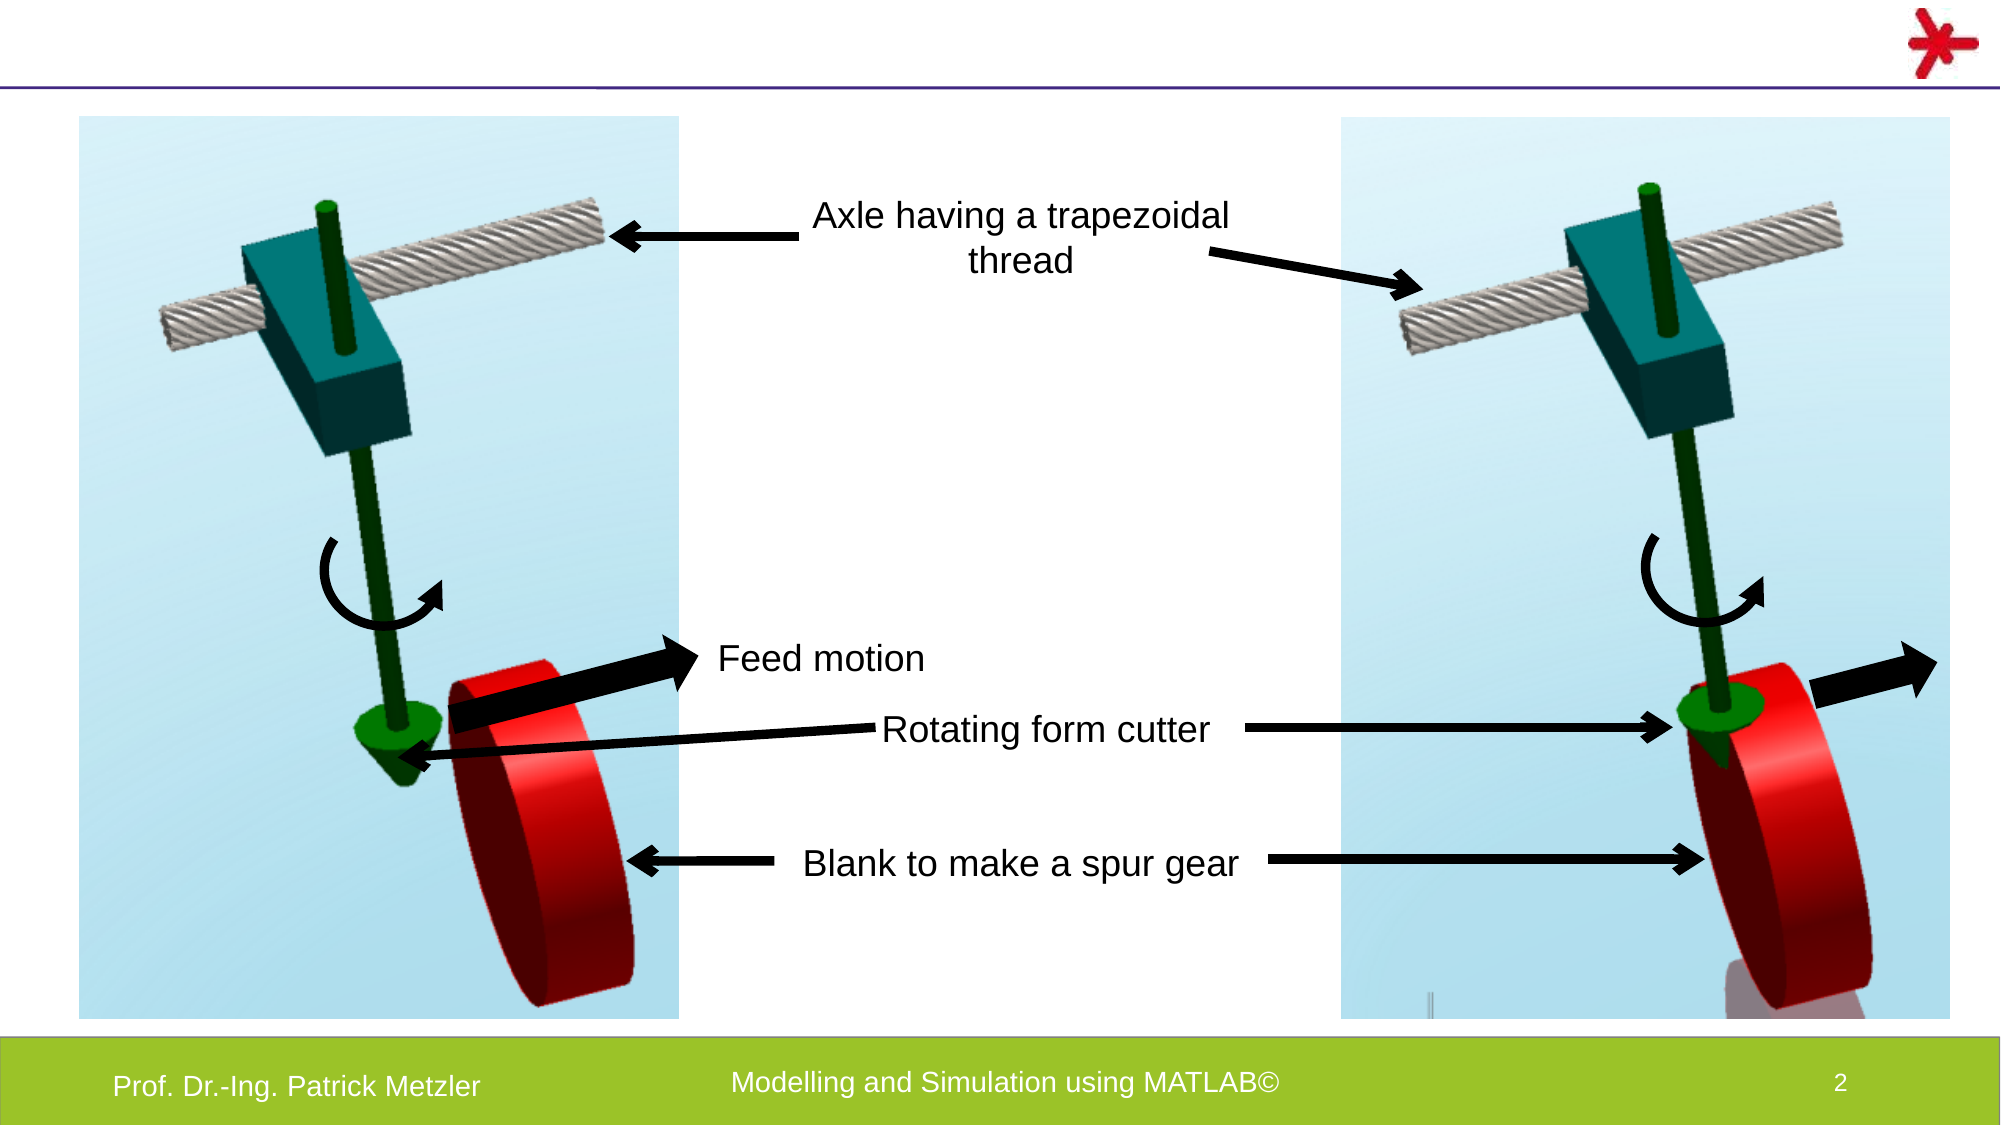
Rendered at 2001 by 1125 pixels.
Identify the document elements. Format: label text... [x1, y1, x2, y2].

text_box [1209, 250, 1424, 290]
picture [1341, 117, 1950, 1019]
text_box Axle having a trapezoidal thread [774, 183, 1268, 289]
text_box Feed motion [679, 626, 1069, 687]
text_box Rotating form cutter [799, 697, 1293, 758]
picture [1908, 8, 1979, 79]
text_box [397, 727, 876, 758]
picture [79, 116, 679, 1019]
text_box Blank to make a spur gear [774, 830, 1268, 891]
